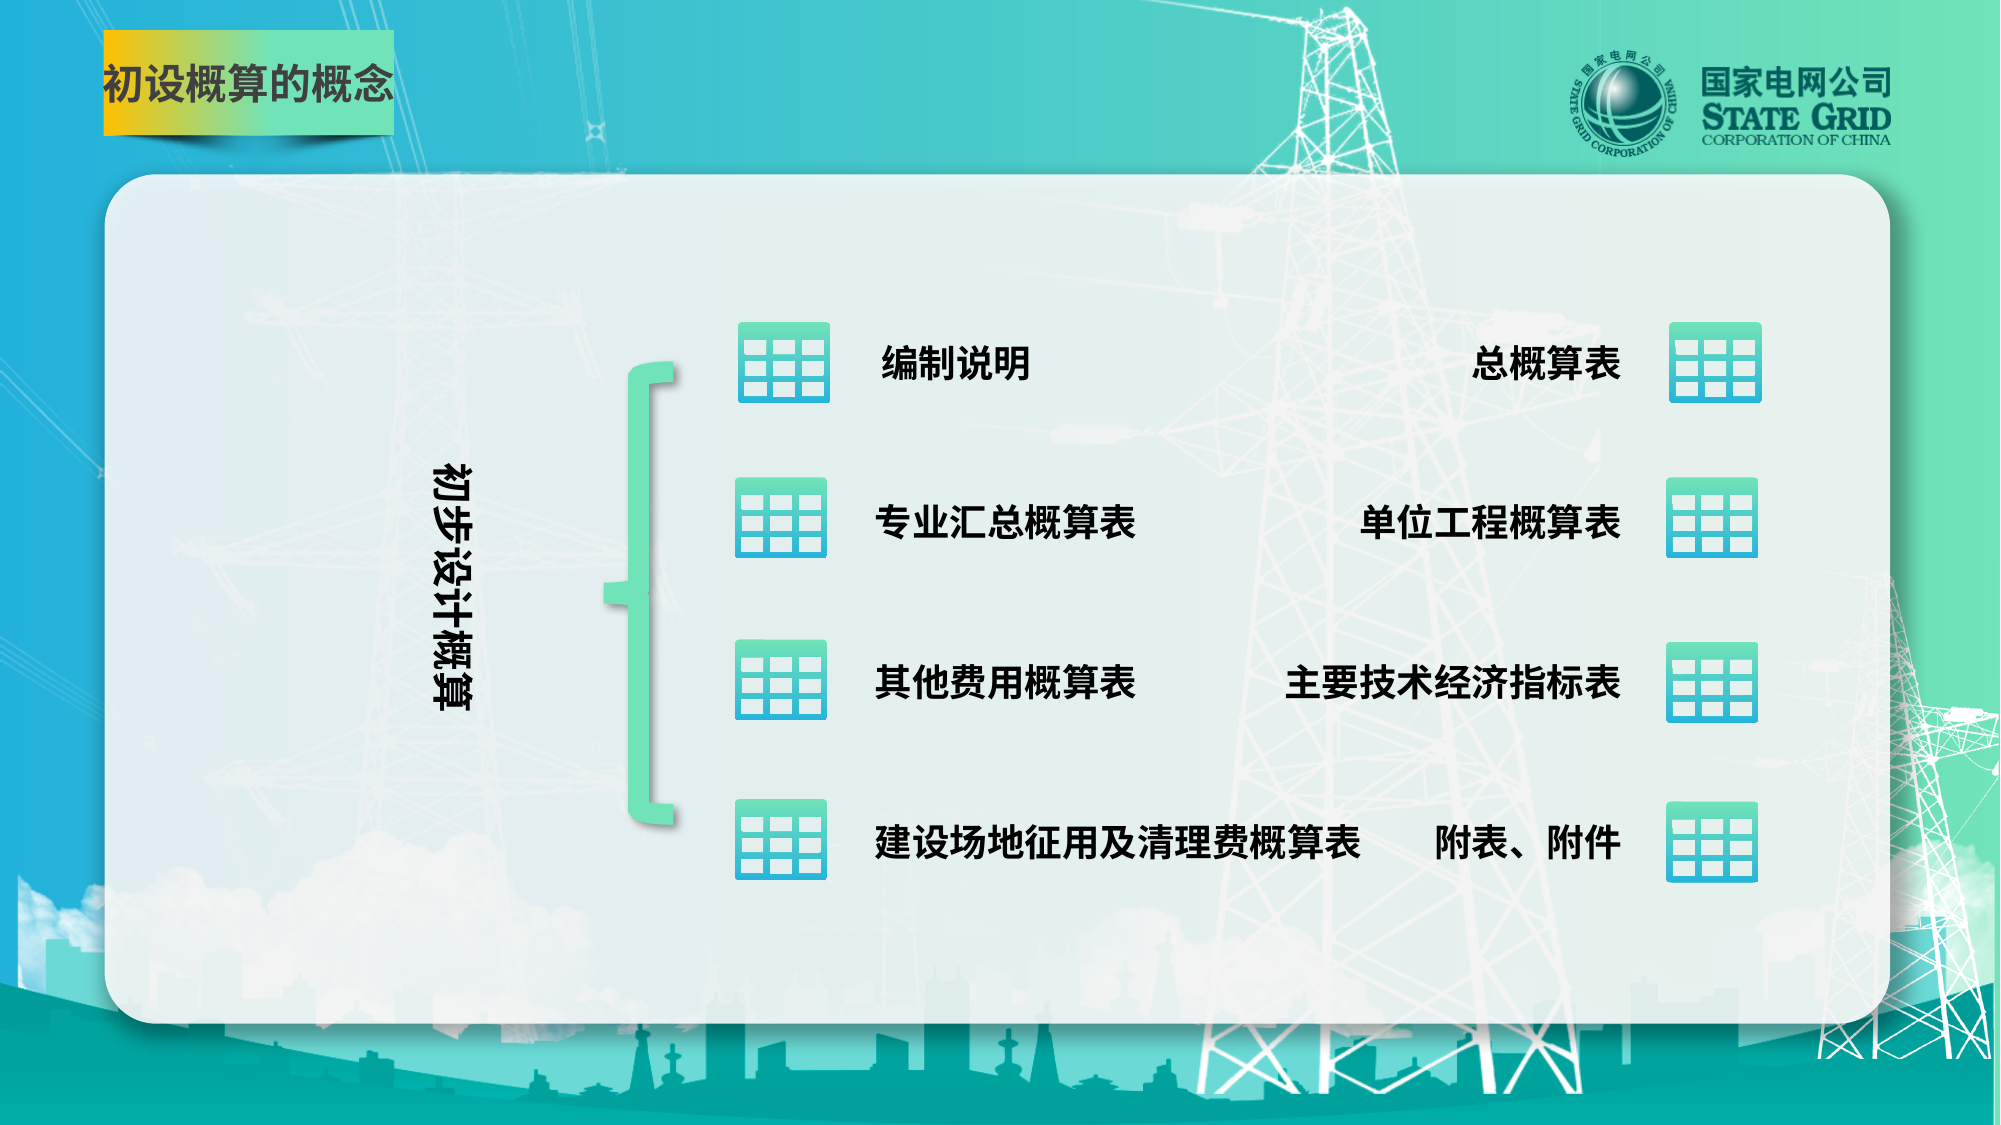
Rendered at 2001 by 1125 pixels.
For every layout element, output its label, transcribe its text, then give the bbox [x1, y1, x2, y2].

text_box 附表、附件 [1262, 811, 1637, 872]
text_box 主要技术经济指标表 [1262, 651, 1637, 712]
text_box 建设场地征用及清理费概算表 [859, 811, 1262, 872]
text_box 编制说明 [866, 332, 1262, 392]
text_box [734, 798, 828, 881]
text_box [734, 639, 828, 721]
text_box [603, 371, 674, 815]
text_box [1666, 801, 1759, 883]
text_box 单位工程概算表 [1262, 491, 1637, 552]
text_box 初步设计概算 [406, 427, 487, 749]
text_box [737, 321, 831, 404]
text_box 专业汇总概算表 [859, 491, 1262, 552]
text_box [1666, 641, 1759, 723]
picture [0, 0, 1999, 1125]
text_box [734, 477, 828, 559]
text_box [1669, 321, 1762, 404]
text_box 其他费用概算表 [859, 651, 1262, 712]
text_box 总概算表 [1262, 332, 1637, 392]
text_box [86, 30, 412, 172]
text_box [1666, 477, 1759, 559]
